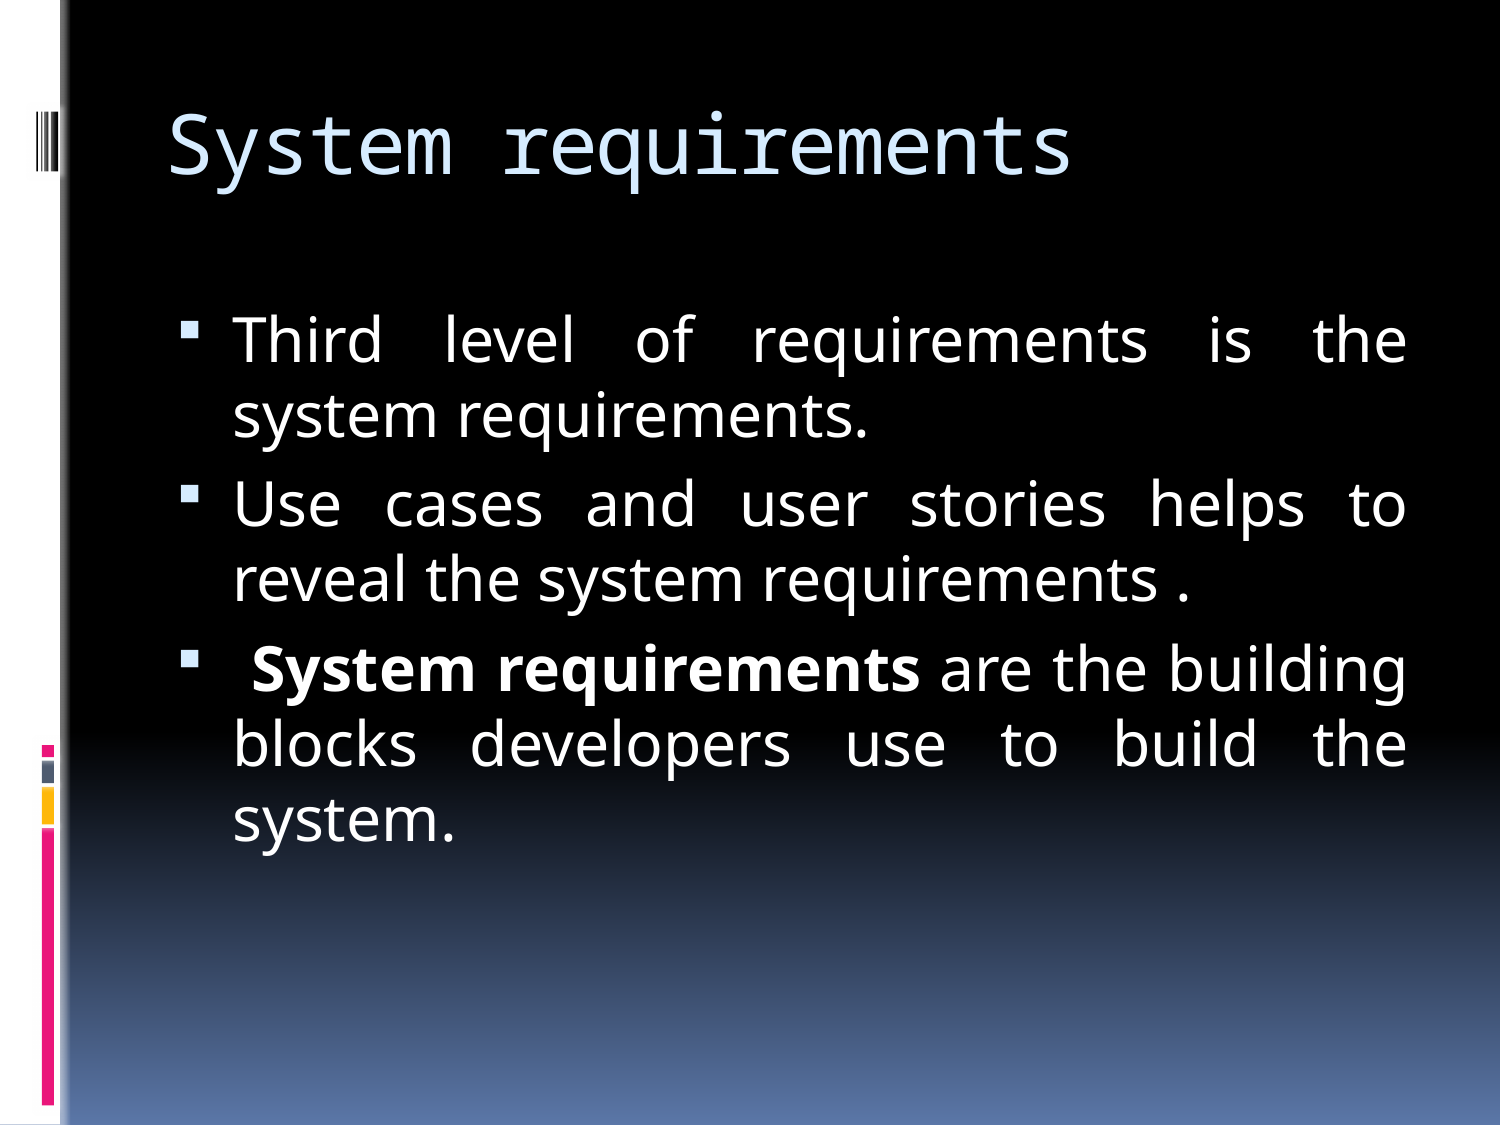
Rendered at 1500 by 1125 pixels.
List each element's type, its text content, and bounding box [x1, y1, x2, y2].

list Third level of requirements is the system requirements. Use cases and user stories helps to reveal the system requirements . System requirements are the building blocks developers use to build the system. [150, 292, 1425, 1043]
title System requirements [150, 83, 1425, 234]
